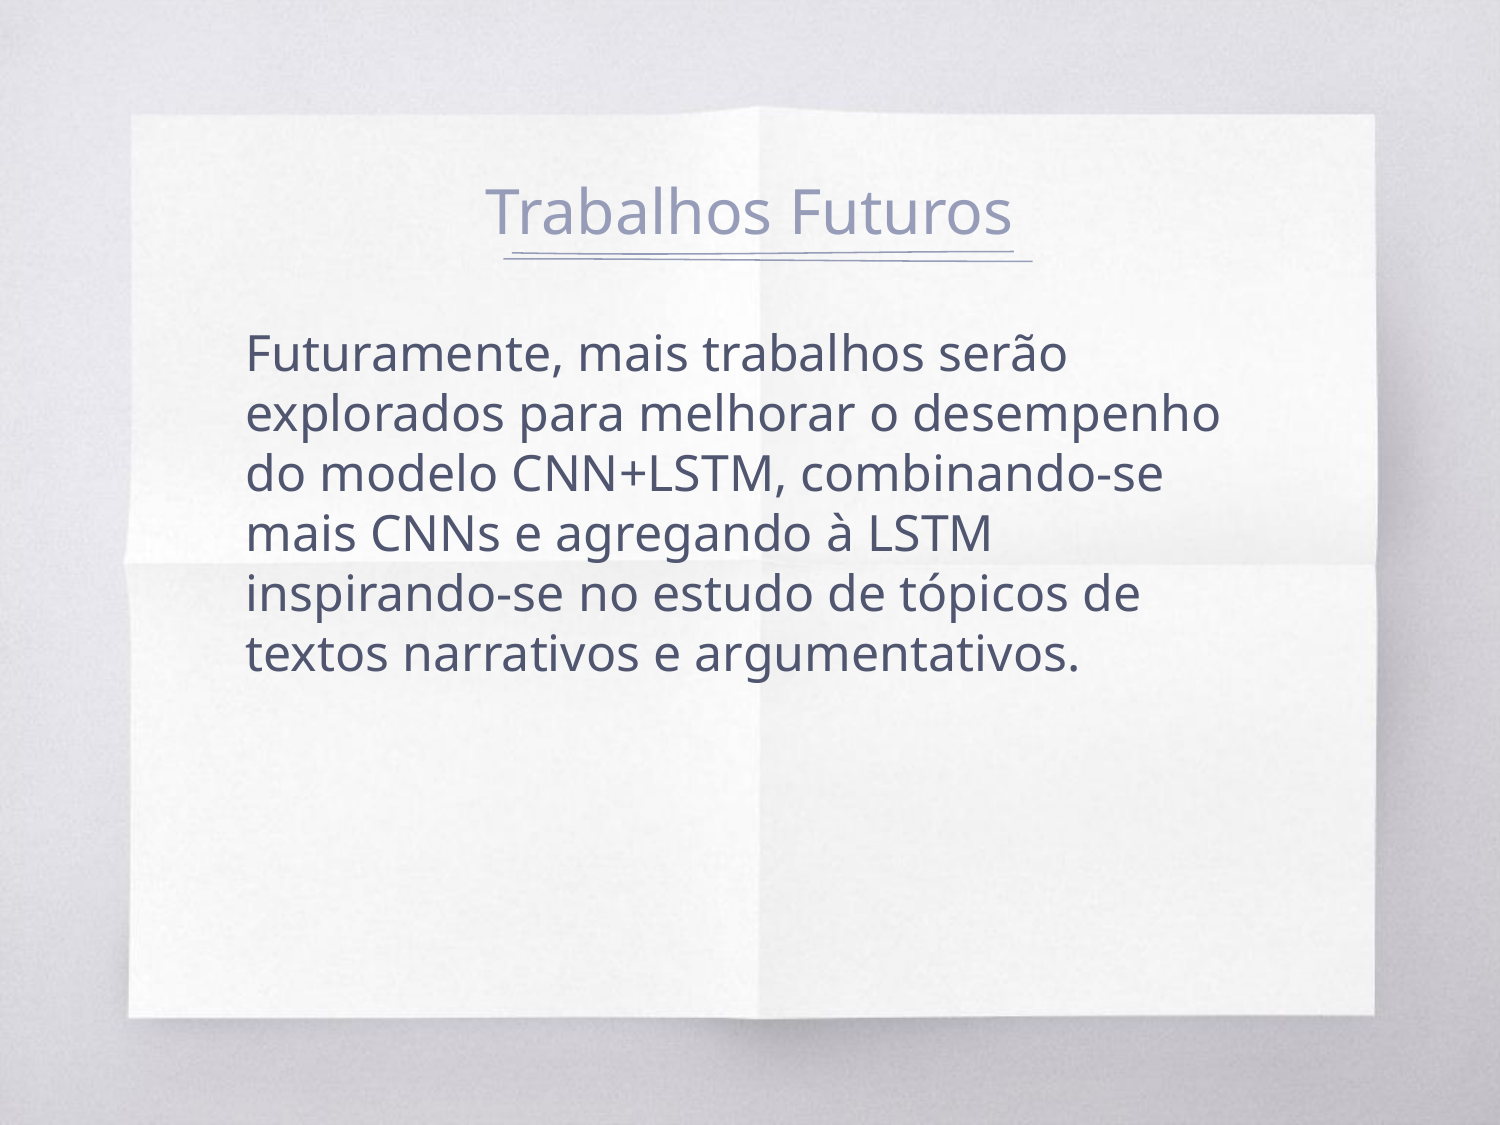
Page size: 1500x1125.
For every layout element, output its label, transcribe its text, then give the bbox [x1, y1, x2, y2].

title Trabalhos Futuros [168, 113, 1332, 263]
picture [0, 0, 1500, 1125]
list Futuramente, mais trabalhos serão explorados para melhorar o desempenho do modelo CNN+LSTM, combinando-se mais CNNs e agregando à LSTM inspirando-se no estudo de tópicos de textos narrativos e argumentativos. [230, 306, 1270, 487]
